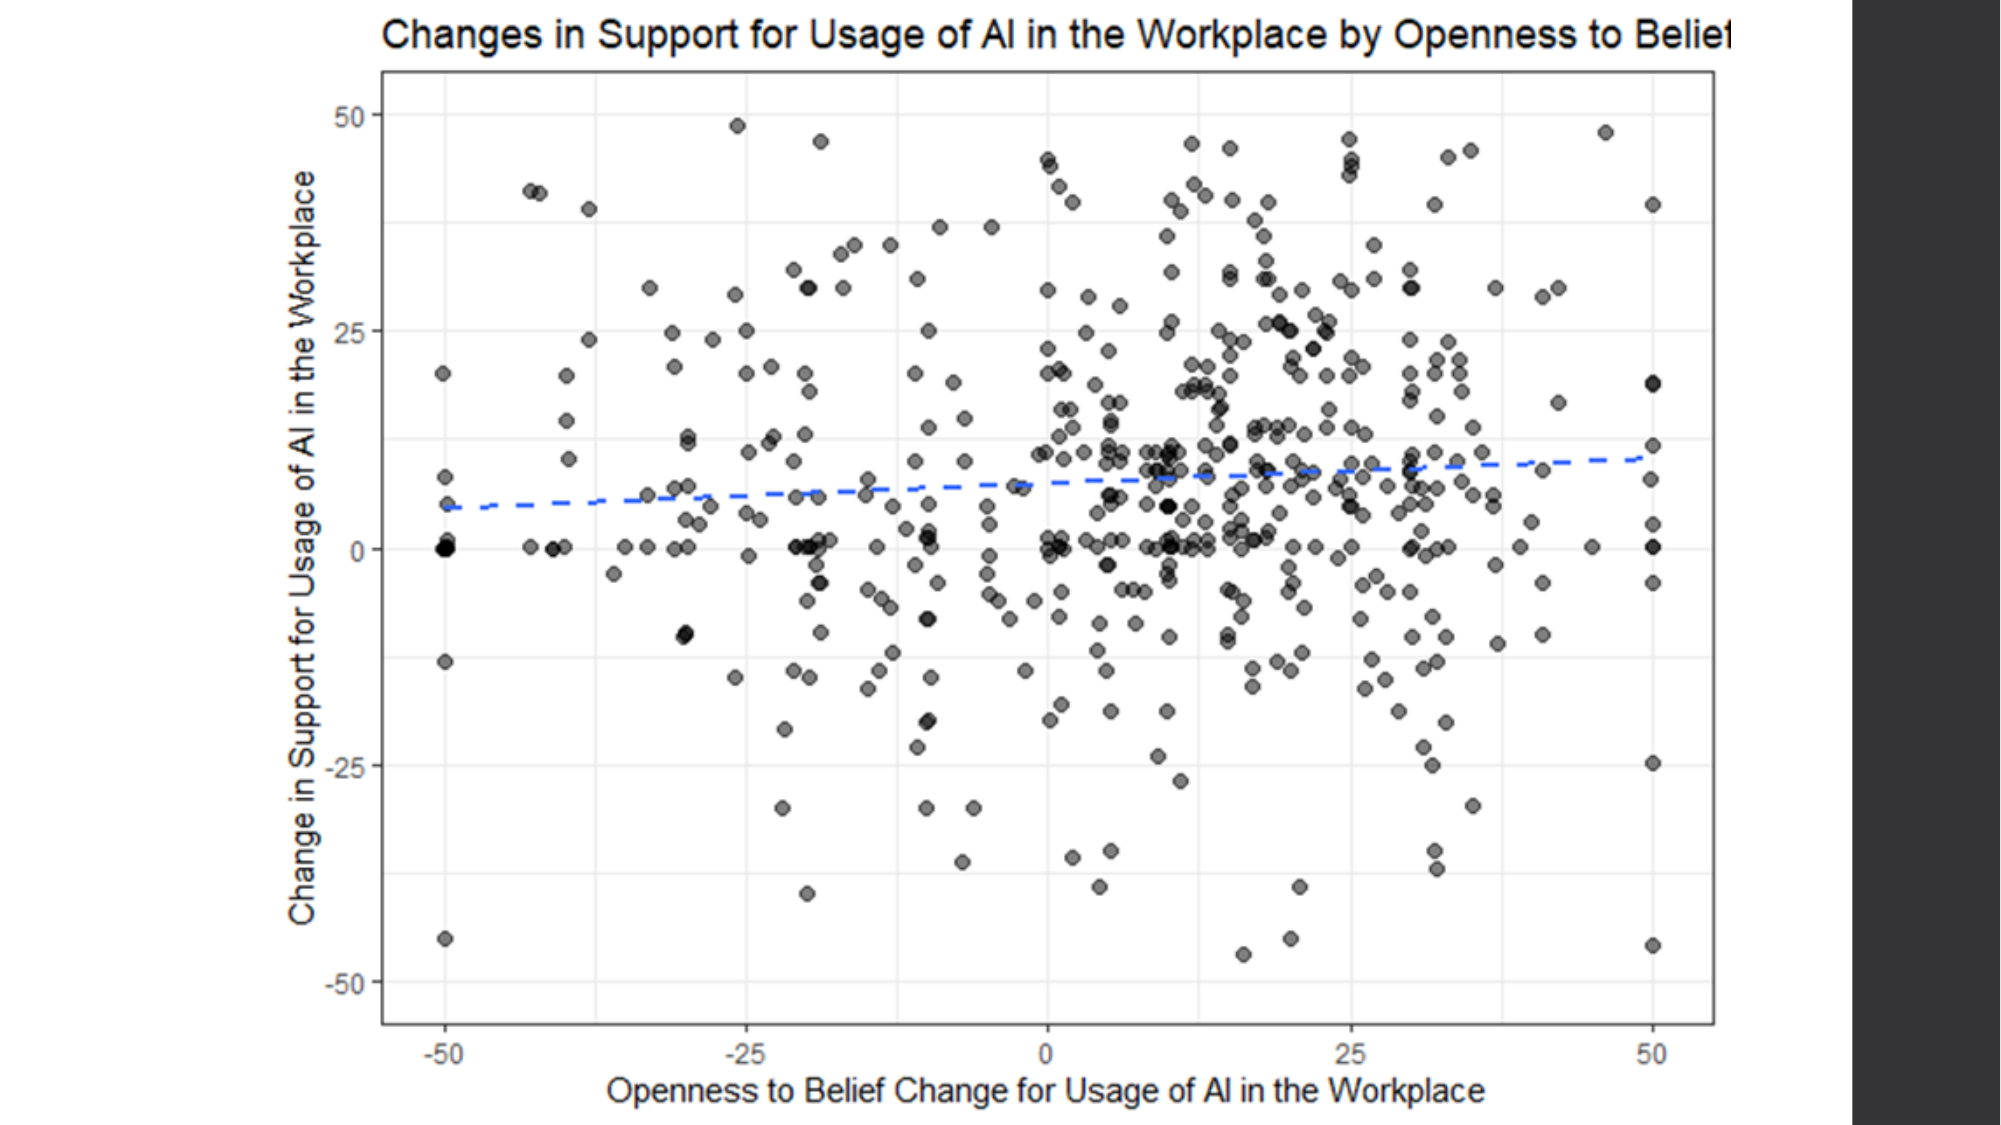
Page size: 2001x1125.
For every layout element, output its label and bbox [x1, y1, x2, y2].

picture [269, 0, 1731, 1125]
